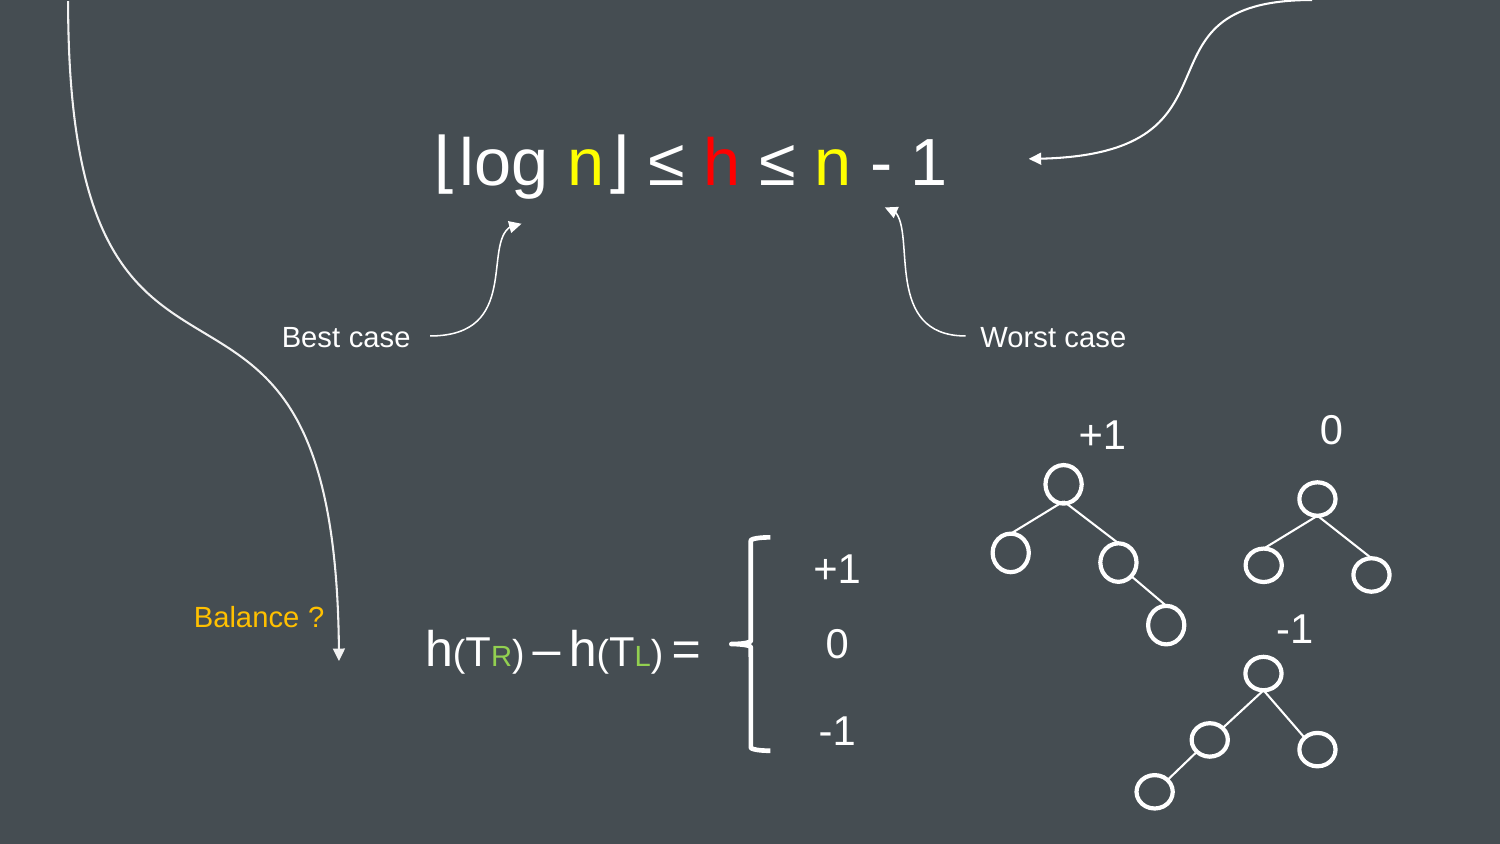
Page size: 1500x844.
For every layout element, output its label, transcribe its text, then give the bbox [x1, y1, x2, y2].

text_box [1043, 463, 1084, 501]
text_box h(TR) – h(TL) = [410, 609, 719, 685]
text_box [1189, 721, 1230, 759]
text_box +1 [1063, 400, 1142, 466]
text_box [1146, 604, 1187, 647]
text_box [1010, 503, 1064, 534]
text_box Worst case [965, 311, 1154, 361]
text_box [0, 195, 534, 467]
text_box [1063, 503, 1119, 544]
text_box +1 [798, 534, 877, 599]
text_box [1134, 773, 1175, 811]
text_box Balance ? [179, 591, 343, 642]
text_box ⌊log ​n⌋ ≤ h ≤ n - 1 [419, 111, 1029, 207]
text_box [884, 207, 966, 337]
text_box [990, 532, 1031, 575]
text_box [1263, 515, 1318, 549]
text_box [1263, 690, 1305, 738]
text_box [1098, 542, 1139, 584]
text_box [1222, 690, 1264, 729]
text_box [1317, 515, 1372, 559]
text_box [1297, 480, 1338, 514]
text_box [1243, 655, 1284, 688]
text_box [1297, 730, 1338, 769]
text_box 0 [810, 609, 864, 675]
text_box [1351, 556, 1392, 594]
text_box 0 [1304, 395, 1358, 460]
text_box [1130, 575, 1167, 607]
text_box -1 [1261, 594, 1329, 659]
text_box [1243, 547, 1284, 585]
text_box [730, 536, 771, 752]
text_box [1028, 0, 1313, 160]
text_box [1167, 751, 1198, 781]
text_box -1 [803, 696, 871, 761]
